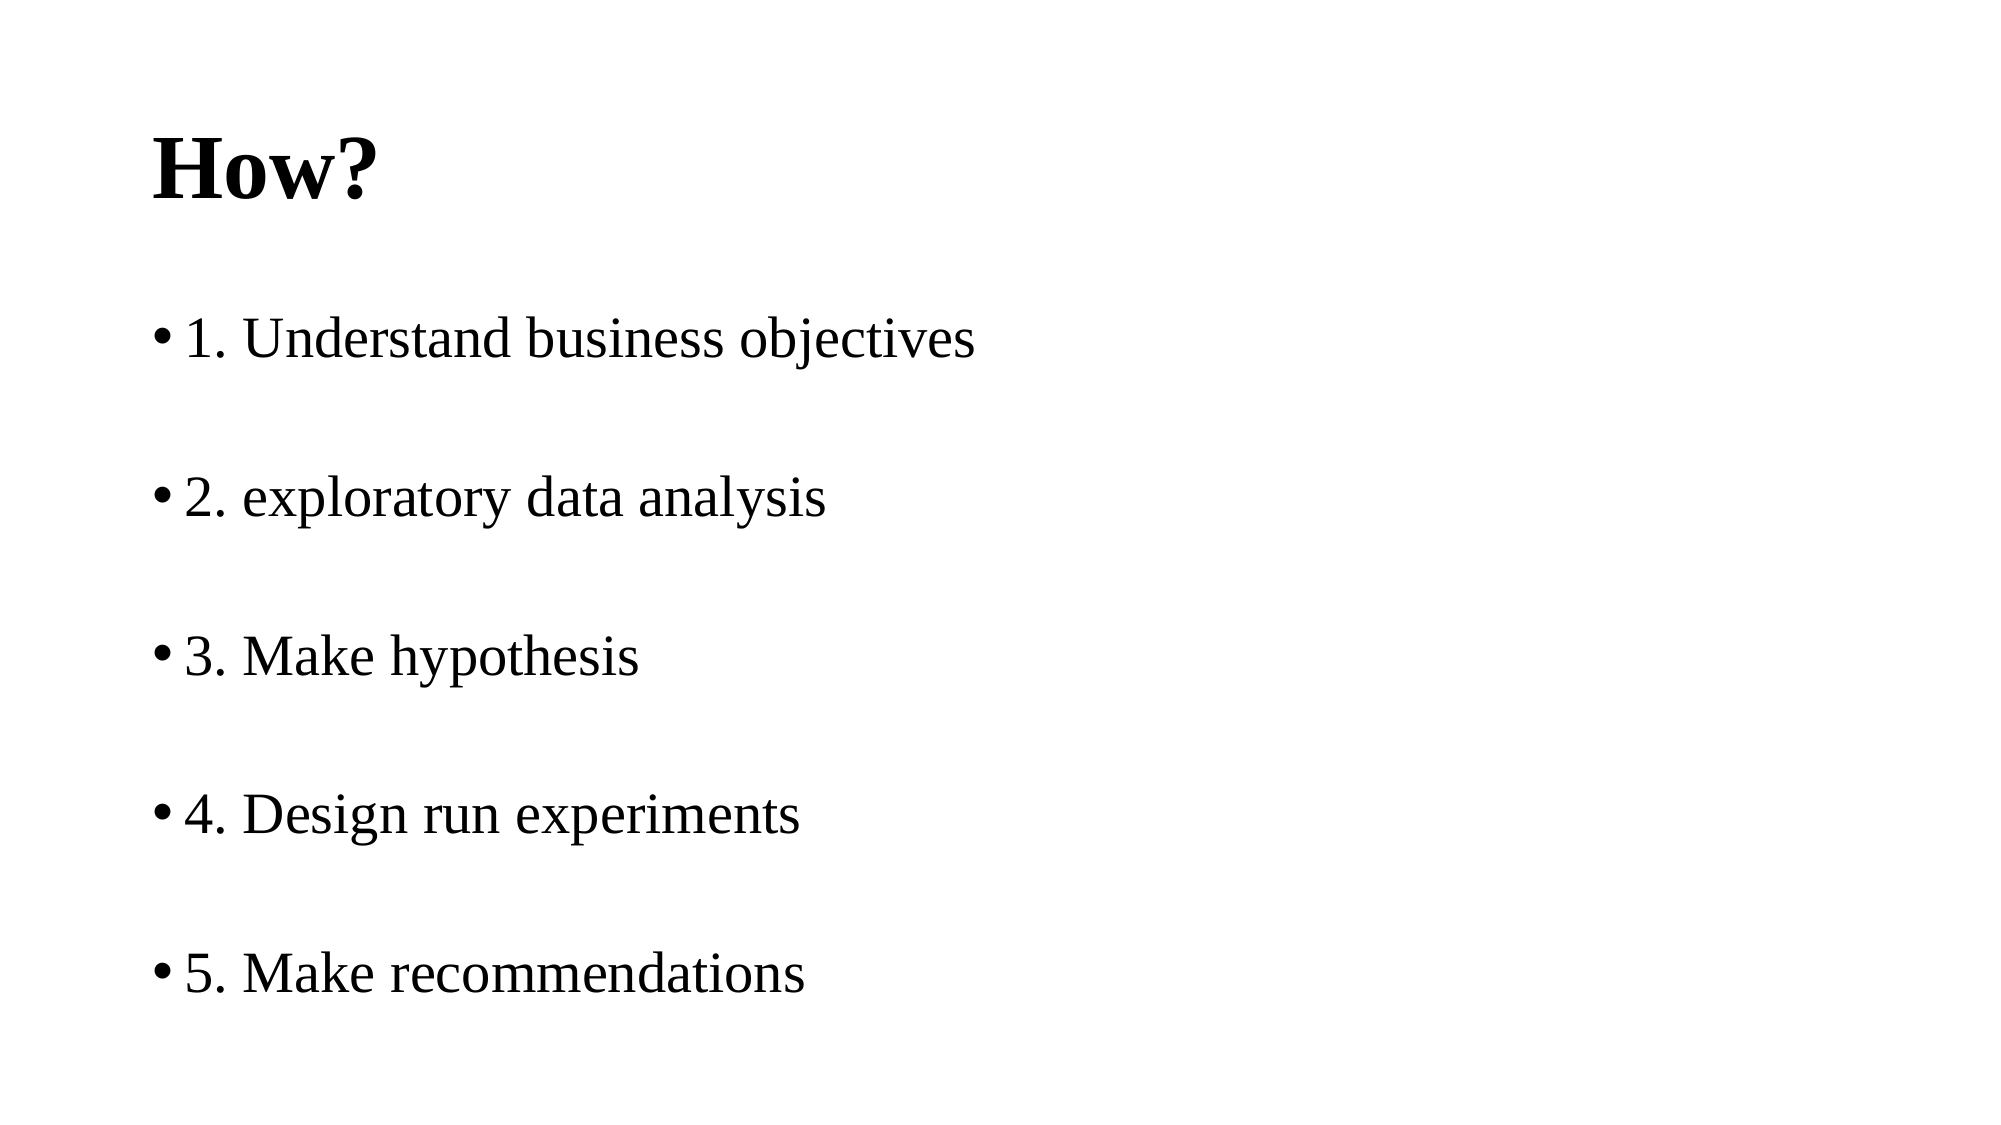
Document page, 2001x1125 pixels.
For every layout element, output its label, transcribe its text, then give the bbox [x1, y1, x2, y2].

title How? [137, 59, 1863, 278]
list 1. Understand business objectives 2. exploratory data analysis 3. Make hypothesis 4. Design run experiments 5. Make recommendations [137, 299, 1863, 1014]
